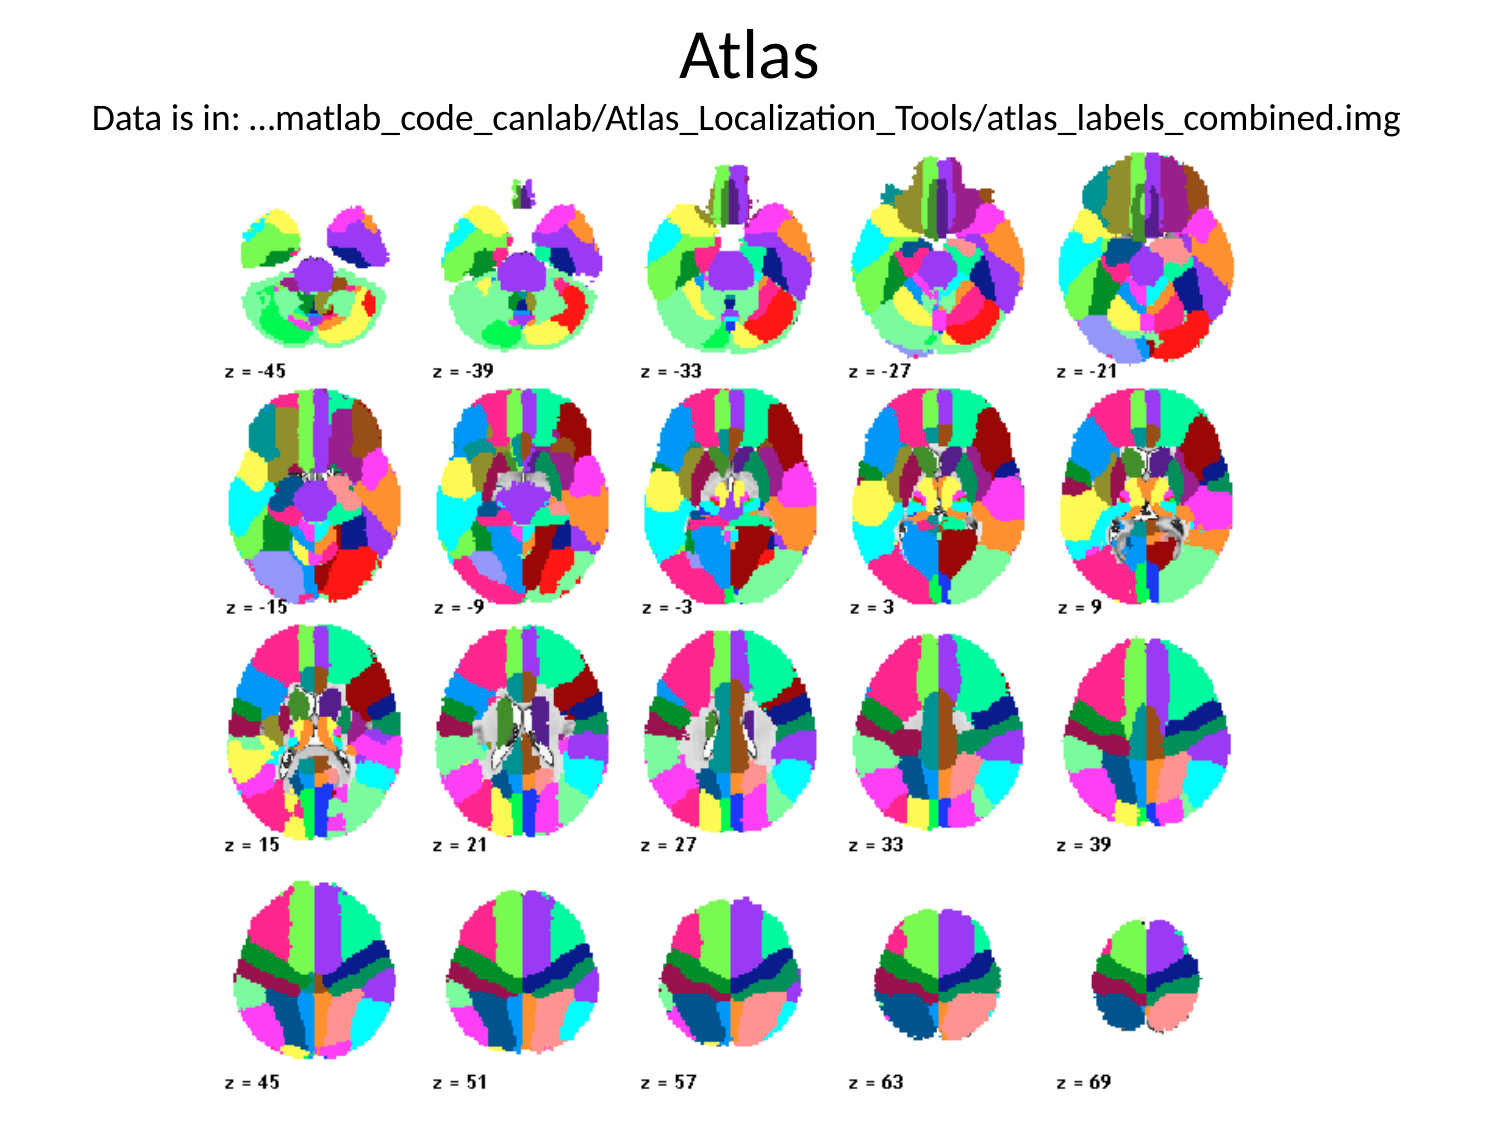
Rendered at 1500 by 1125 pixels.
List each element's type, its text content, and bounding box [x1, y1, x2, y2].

title Atlas [75, 0, 1425, 101]
text_box Data is in: …matlab_code_canlab/Atlas_Localization_Tools/atlas_labels_combined.img [77, 85, 1417, 146]
picture [195, 145, 1253, 1125]
